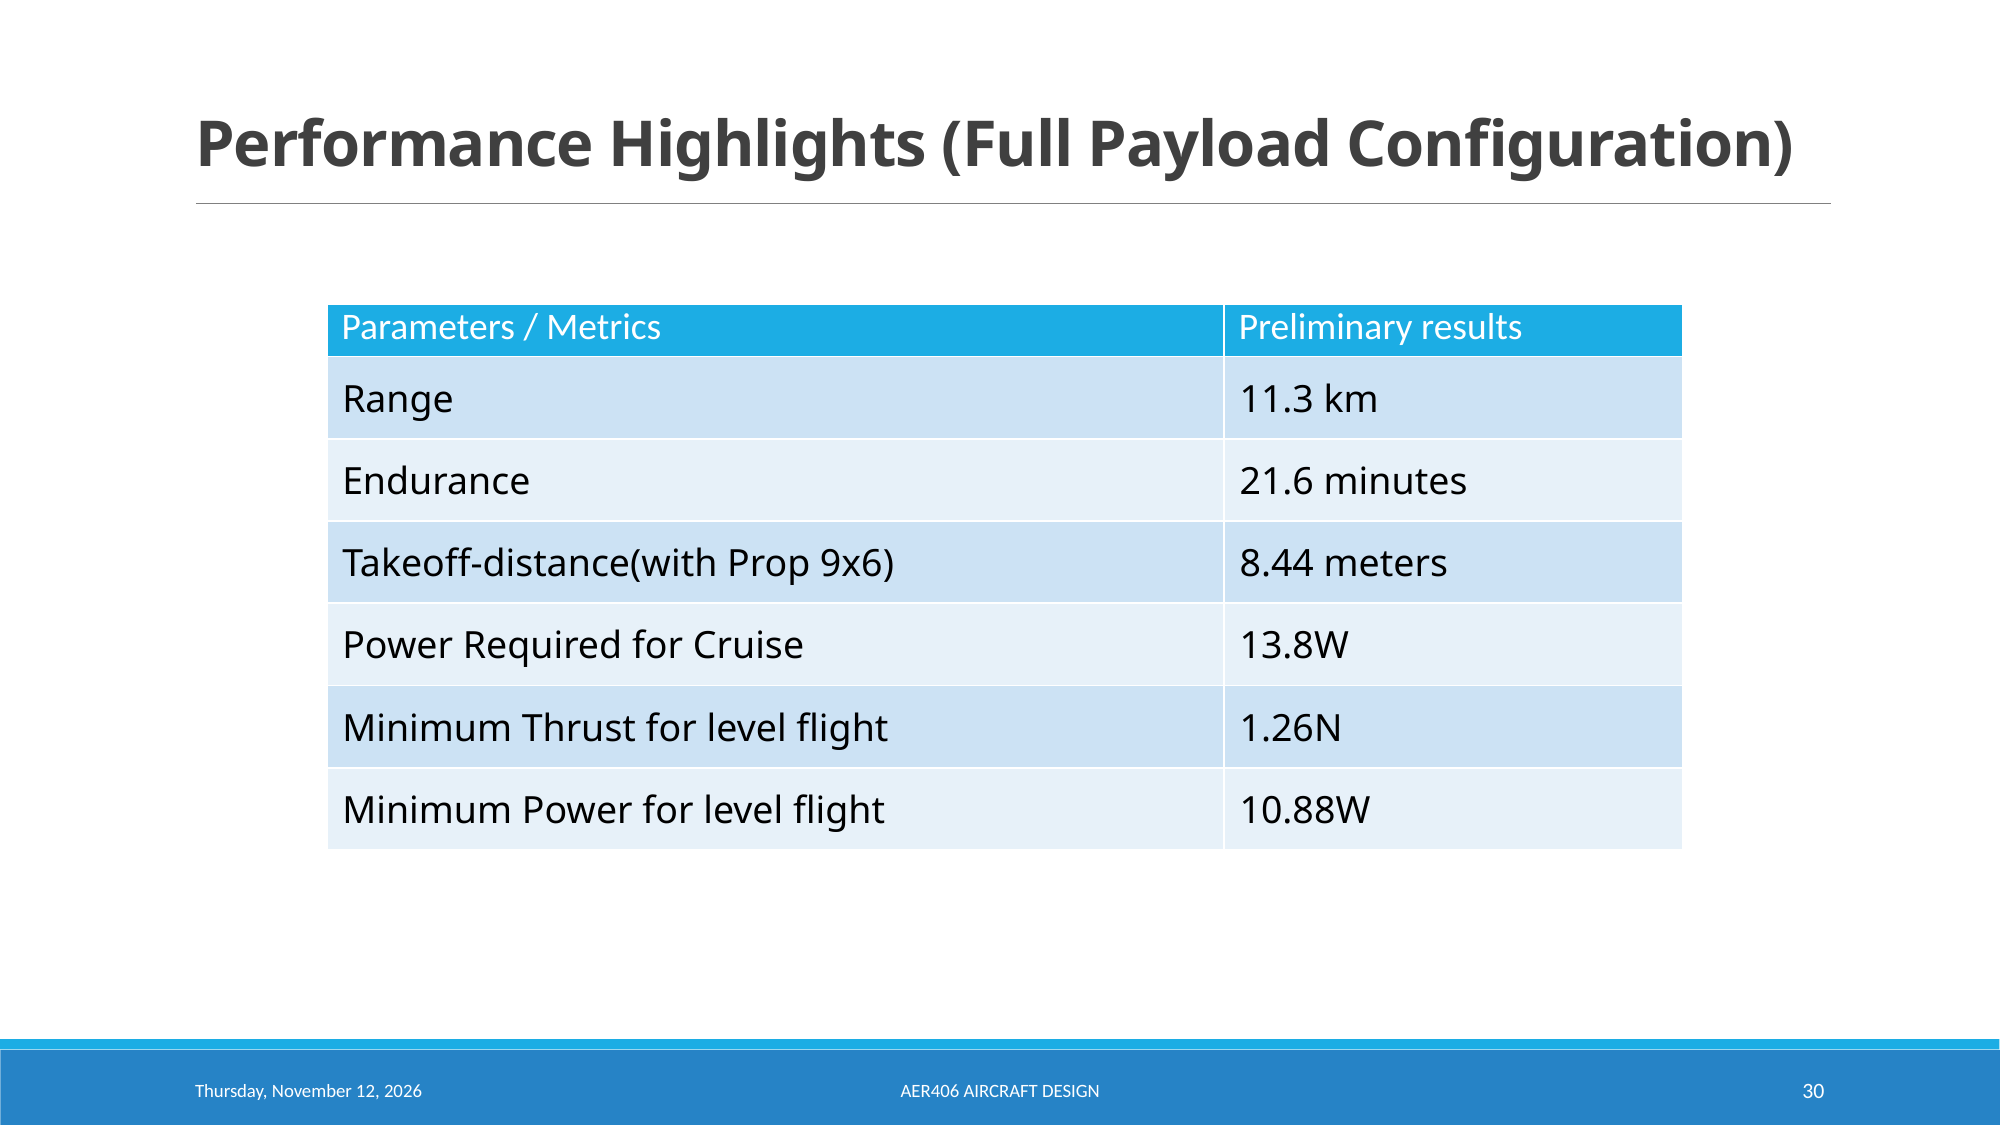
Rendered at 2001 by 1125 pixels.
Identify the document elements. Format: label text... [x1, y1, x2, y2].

table_cell Takeoff-distance(with Prop 9x6) [328, 522, 1223, 602]
table_header Parameters / Metrics [328, 305, 1223, 356]
table_cell 10.88W [1225, 769, 1682, 849]
table_cell Minimum Power for level flight [328, 769, 1223, 849]
title Performance Highlights (Full Payload Configuration) [180, 47, 1830, 187]
table_cell Minimum Thrust for level flight [328, 686, 1223, 767]
footer AER406 Aircraft Design [604, 1059, 1396, 1120]
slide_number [180, 1059, 586, 1120]
table_cell 8.44 meters [1225, 522, 1682, 602]
table_header Preliminary results [1225, 305, 1682, 356]
table_cell Range [328, 357, 1223, 438]
table_cell 21.6 minutes [1225, 440, 1682, 520]
table_cell Power Required for Cruise [328, 604, 1223, 685]
slide_number 30 [1624, 1059, 1840, 1120]
table_cell 11.3 km [1225, 357, 1682, 438]
table_cell 1.26N [1225, 686, 1682, 767]
table_cell Endurance [328, 440, 1223, 520]
table_cell 13.8W [1225, 604, 1682, 685]
